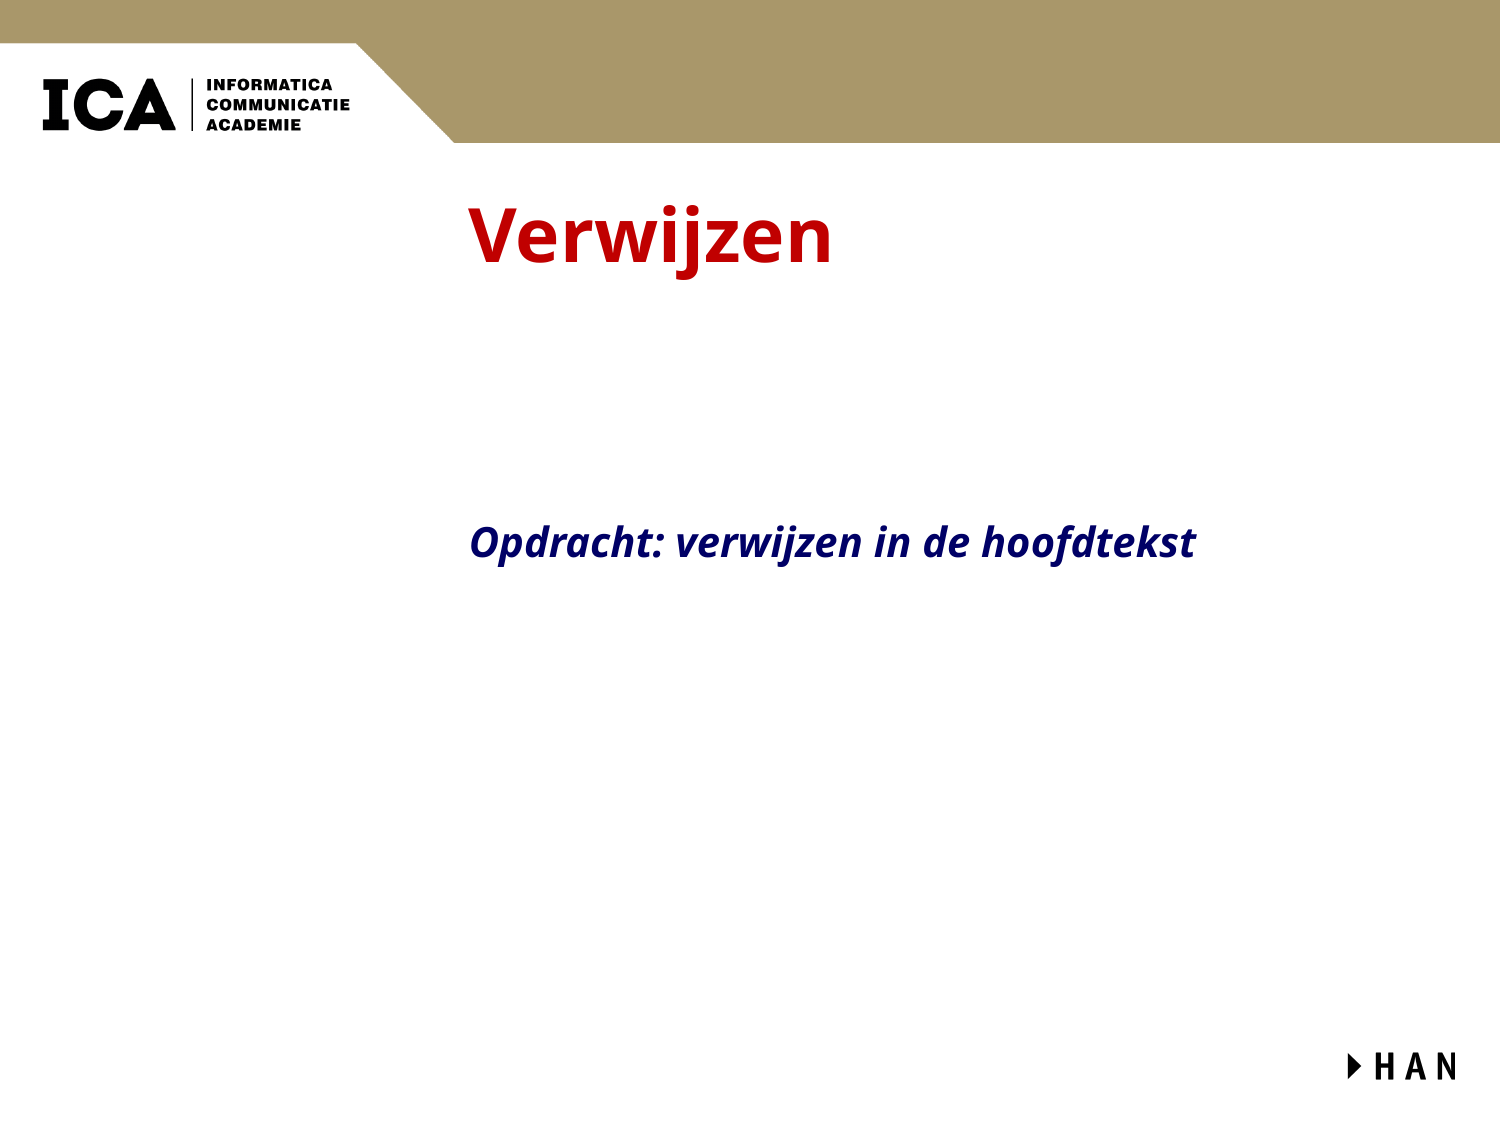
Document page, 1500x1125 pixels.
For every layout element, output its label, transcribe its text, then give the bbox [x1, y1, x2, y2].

list Opdracht: verwijzen in de hoofdtekst [453, 391, 1455, 1040]
title Verwijzen [453, 179, 1455, 287]
